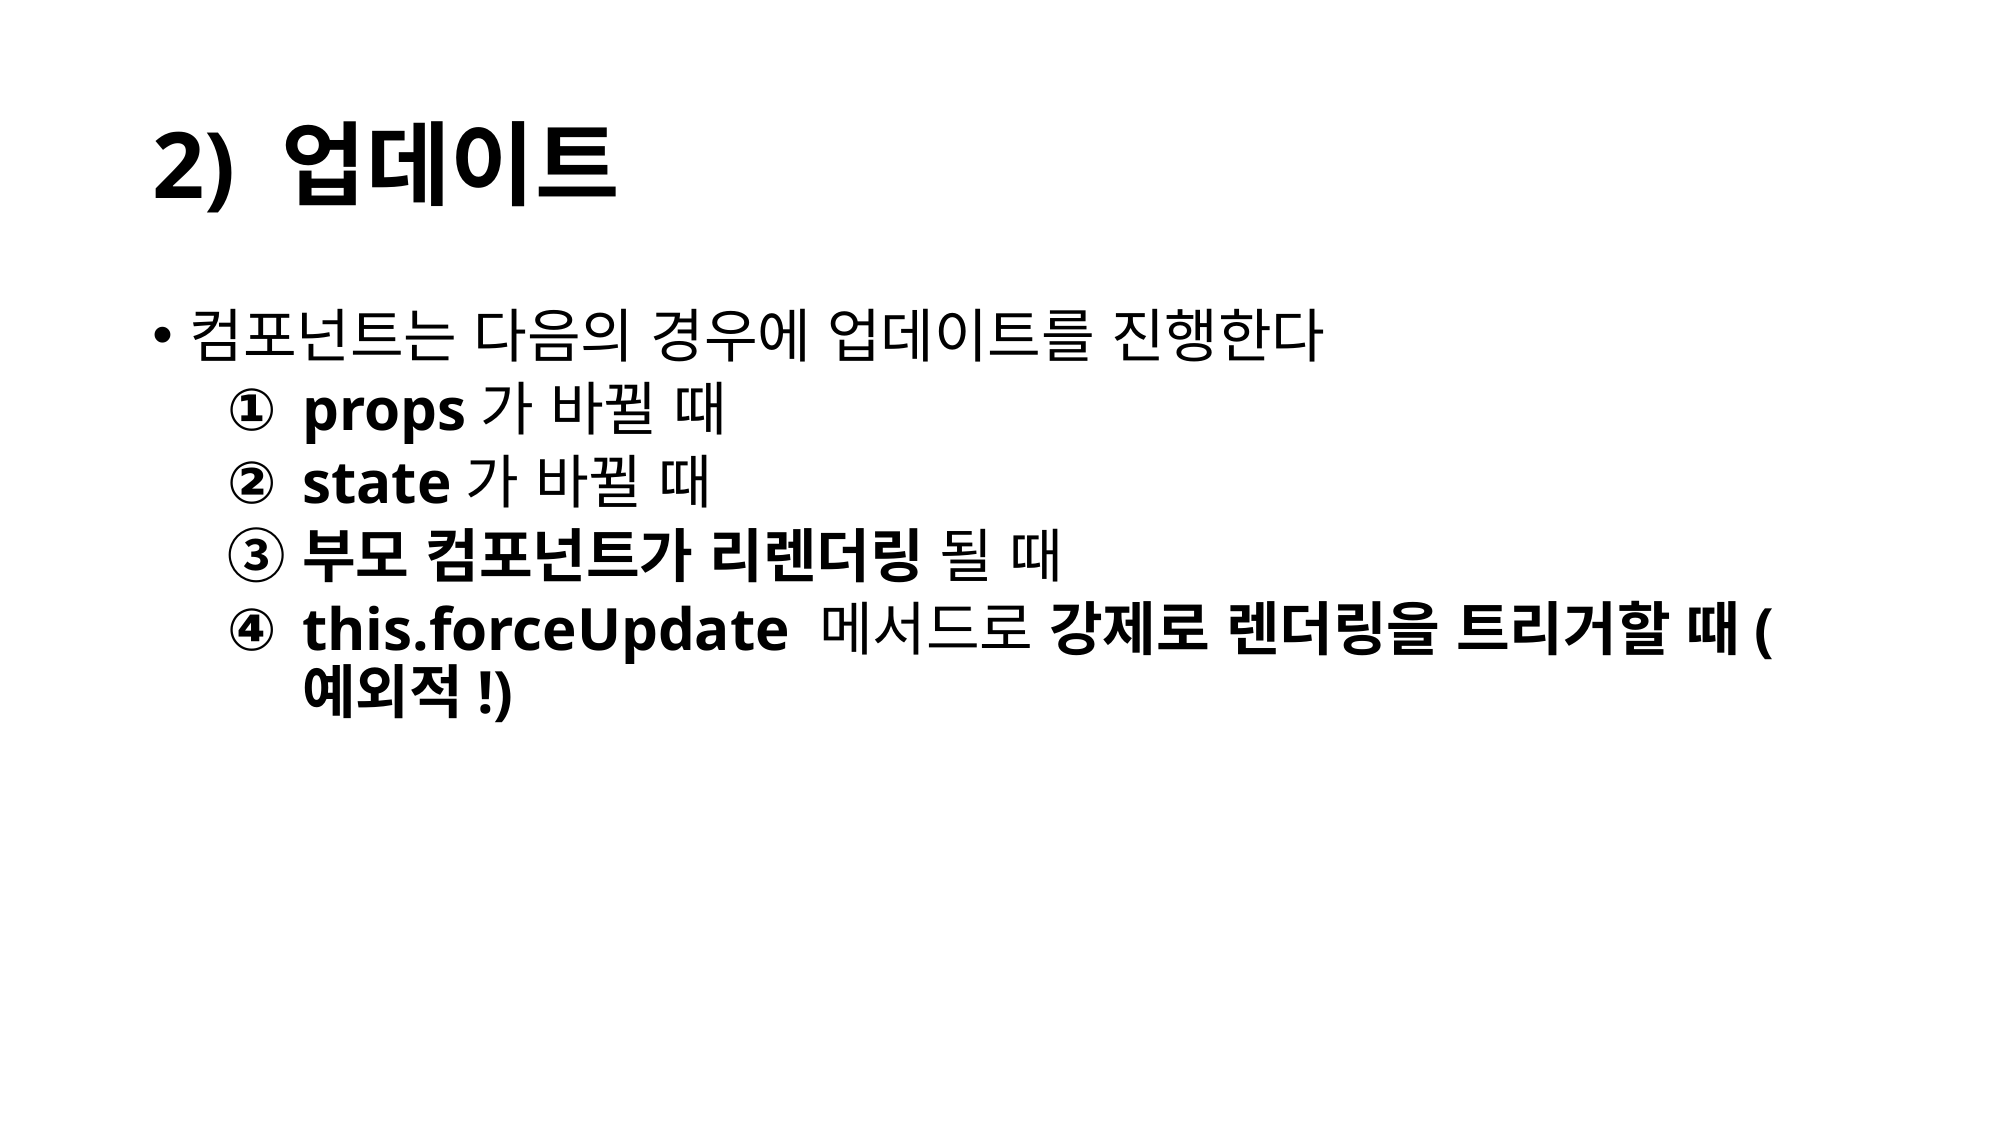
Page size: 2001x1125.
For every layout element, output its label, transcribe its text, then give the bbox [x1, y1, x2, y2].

title 2) 업데이트 [137, 59, 1863, 278]
list 컴포넌트는 다음의 경우에 업데이트를 진행한다 props가 바뀔 때 state가 바뀔 때 부모 컴포넌트가 리렌더링 될 때 this.forceUpdate 메서드로 강제로 렌더링을 트리거할 때(예외적!) [137, 299, 1863, 1014]
